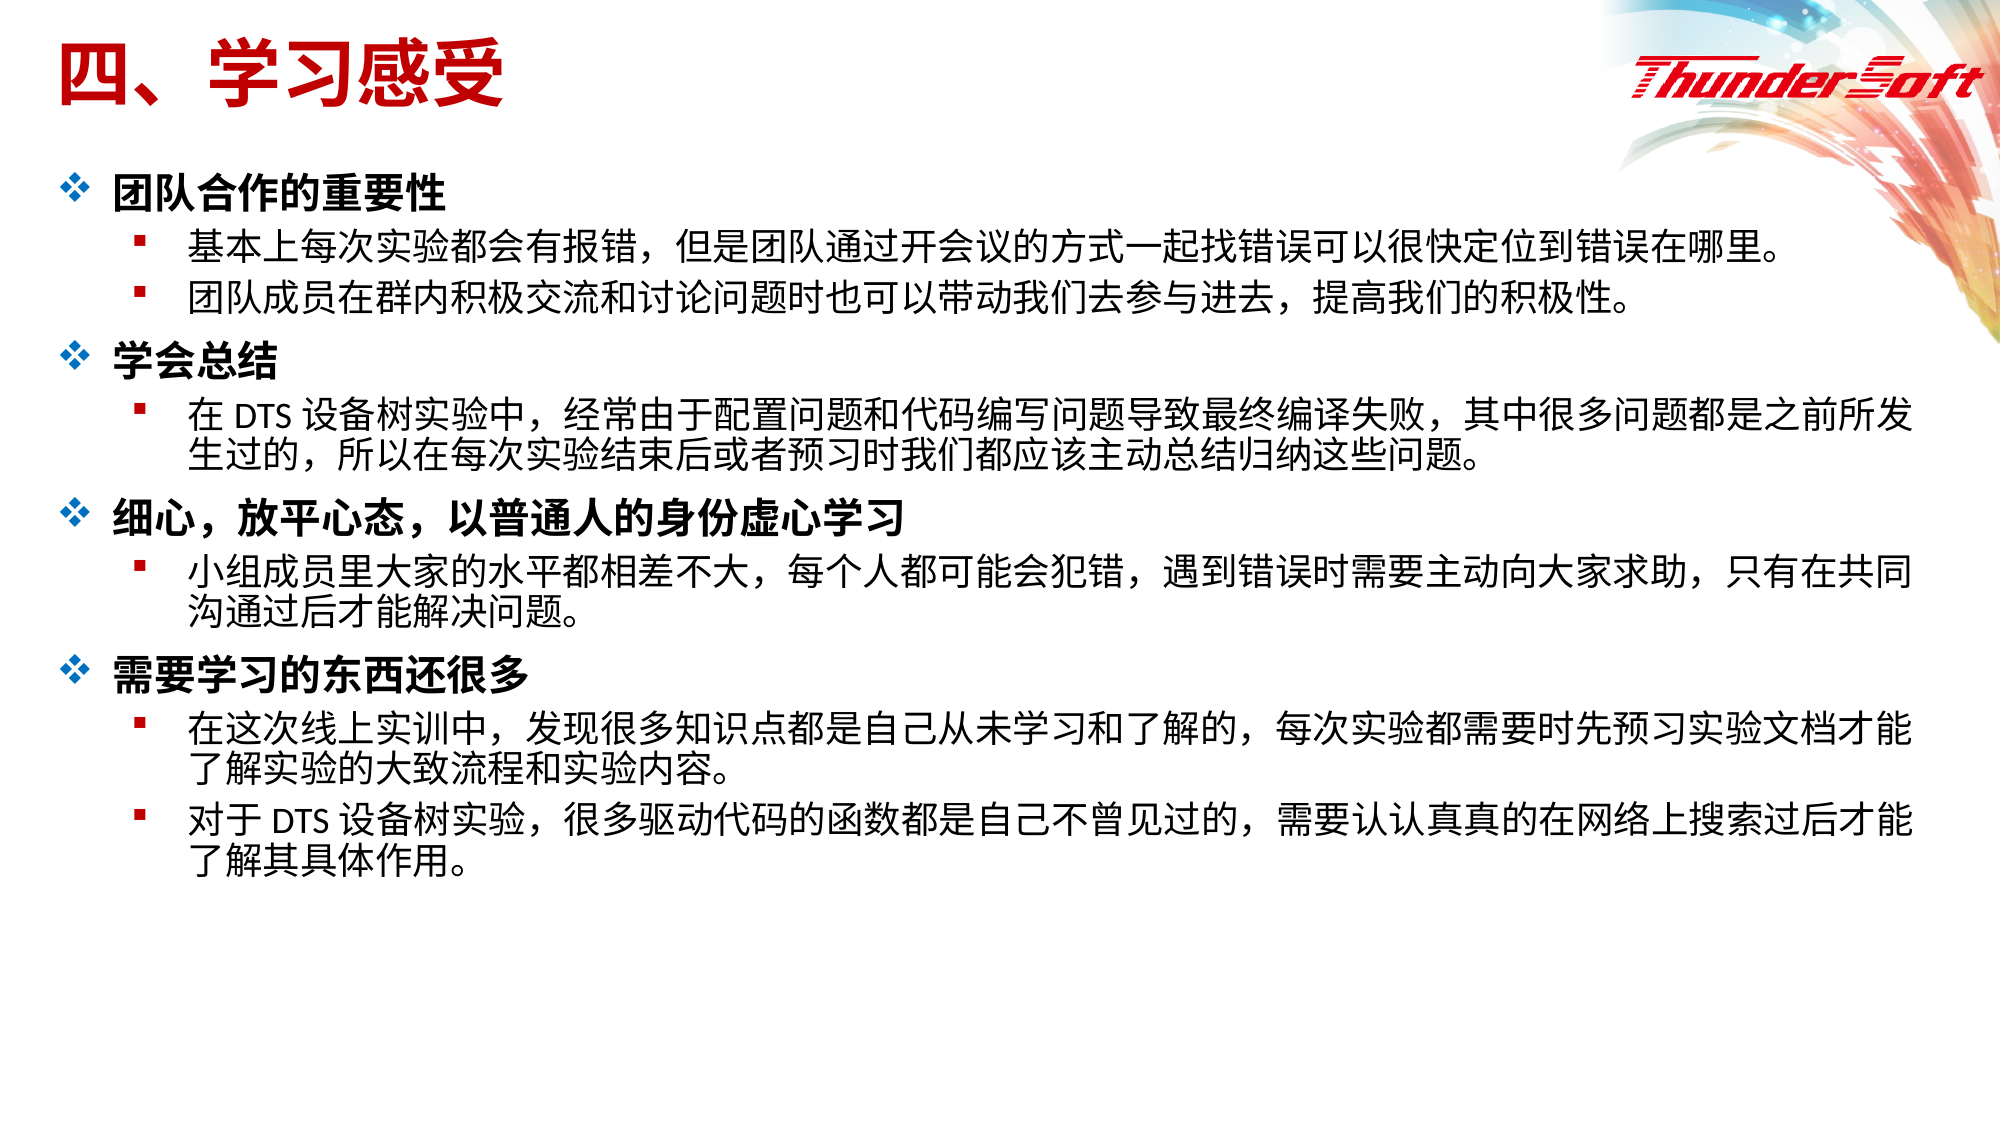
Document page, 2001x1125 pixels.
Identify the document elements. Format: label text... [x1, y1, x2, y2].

title 四、学习感受 [41, 17, 1618, 136]
picture [1598, 0, 2000, 344]
list 团队合作的重要性 基本上每次实验都会有报错，但是团队通过开会议的方式一起找错误可以很快定位到错误在哪里。 团队成员在群内积极交流和讨论问题时也可以带动我们去参与进去，提高我们的积极性。 学会总结 在DTS设备树实验中，经常由于配置问题和代码编写问题导致最终编译失败，其中很多问题都是之前所发生过的，所以在每次实验结束后或者预习时我们都应该主动总结归纳这些问题。 细心，放平心态，以普通人的身份虚心学习 小组成员里大家的水平都相差不大，每个人都可能会犯错，遇到错误时需要主动向大家求助，只有在共同沟通过后才能解决问题。 需要学习的东西还很多 在这次线上实训中，发现很多知识点都是自己从未学习和了解的，每次实验都需要时先预习实验文档才能了解实验的大致流程和实验内容。 对于DTS设备树实验，很多驱动代码的函数都是自己不曾见过的，需要认认真真的在网络上搜索过后才能了解其具体作用。 [41, 165, 1948, 1060]
